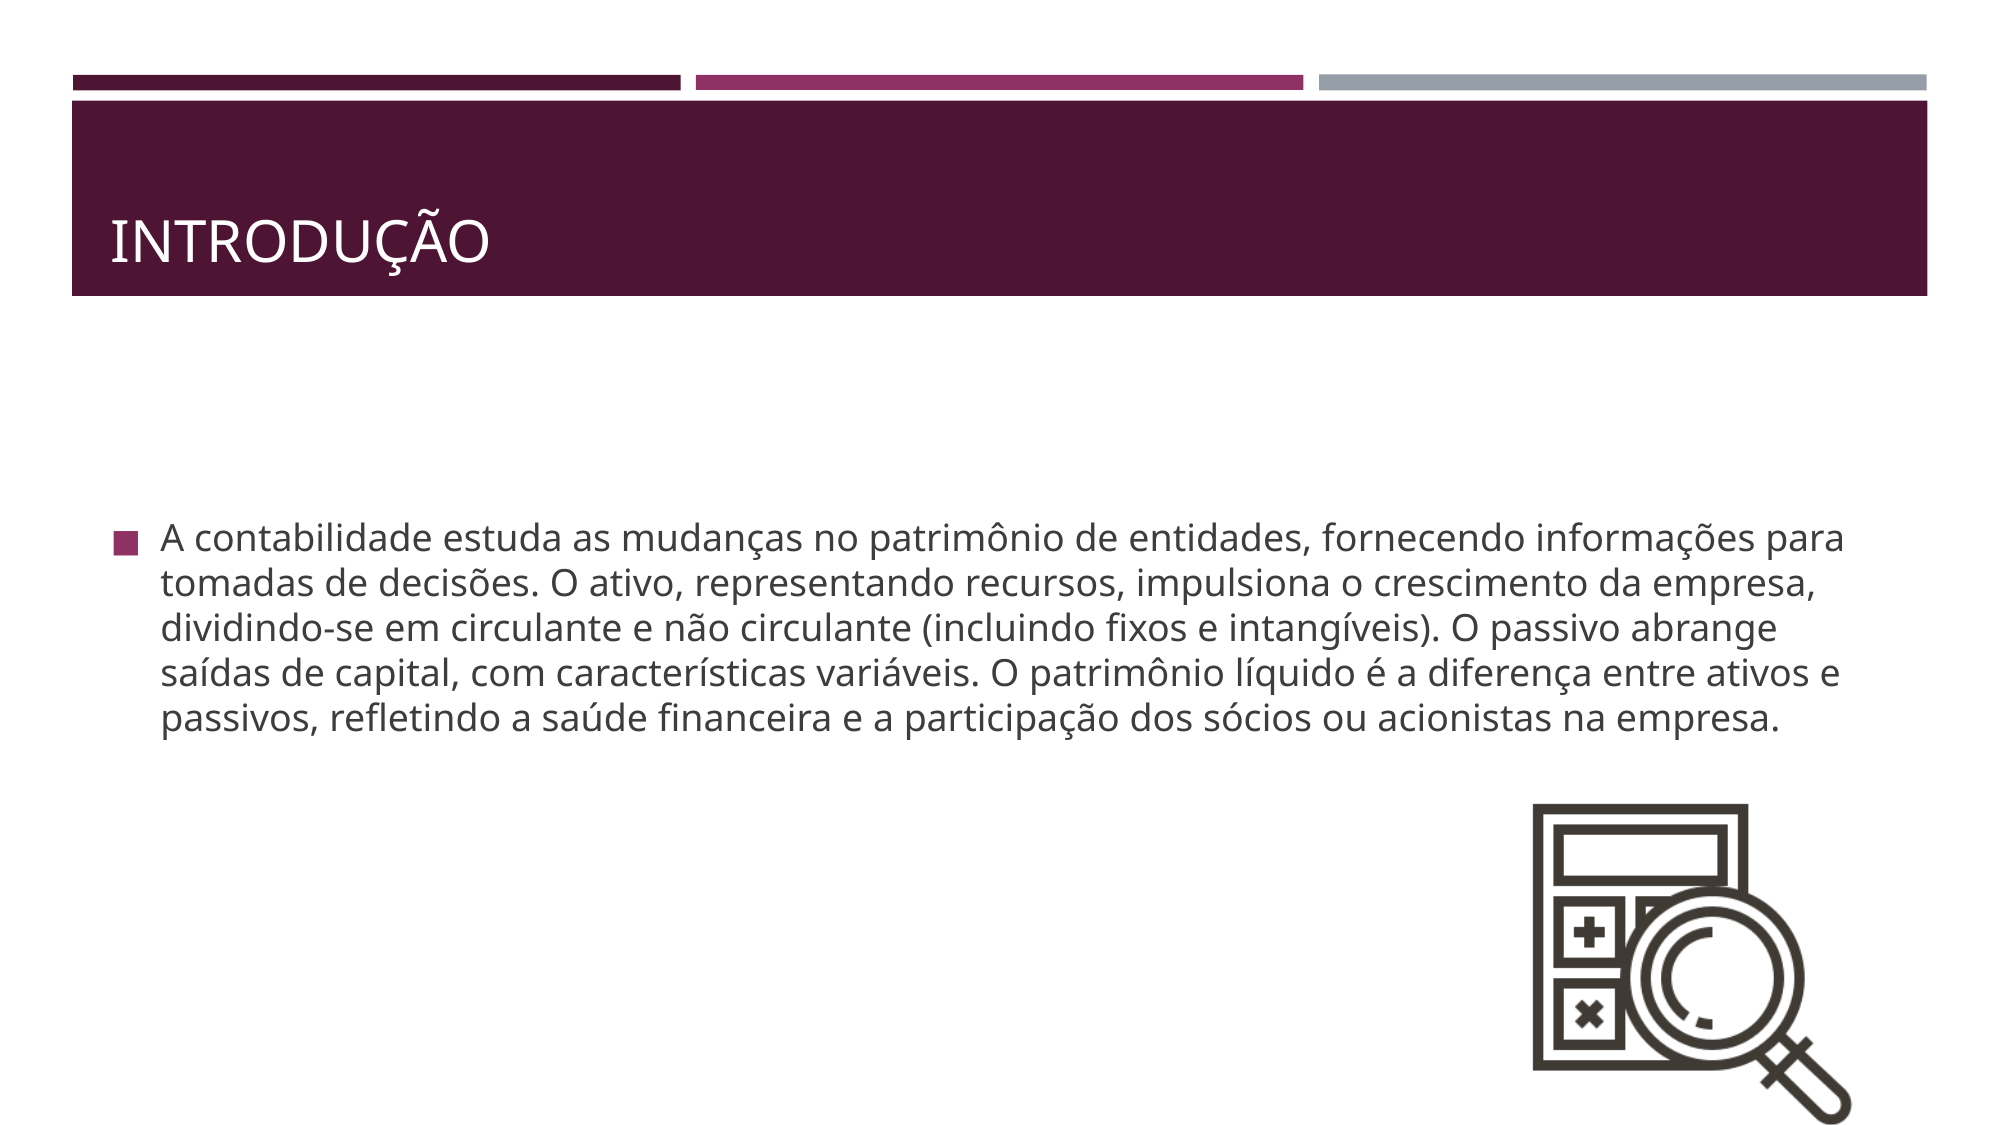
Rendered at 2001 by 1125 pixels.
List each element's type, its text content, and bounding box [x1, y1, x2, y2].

list A contabilidade estuda as mudanças no patrimônio de entidades, fornecendo informações para tomadas de decisões. O ativo, representando recursos, impulsiona o crescimento da empresa, dividindo-se em circulante e não circulante (incluindo fixos e intangíveis). O passivo abrange saídas de capital, com características variáveis. O patrimônio líquido é a diferença entre ativos e passivos, refletindo a saúde financeira e a participação dos sócios ou acionistas na empresa. [95, 357, 1905, 962]
title INTRODUÇÃO [95, 115, 1905, 282]
picture [1528, 798, 1857, 1125]
